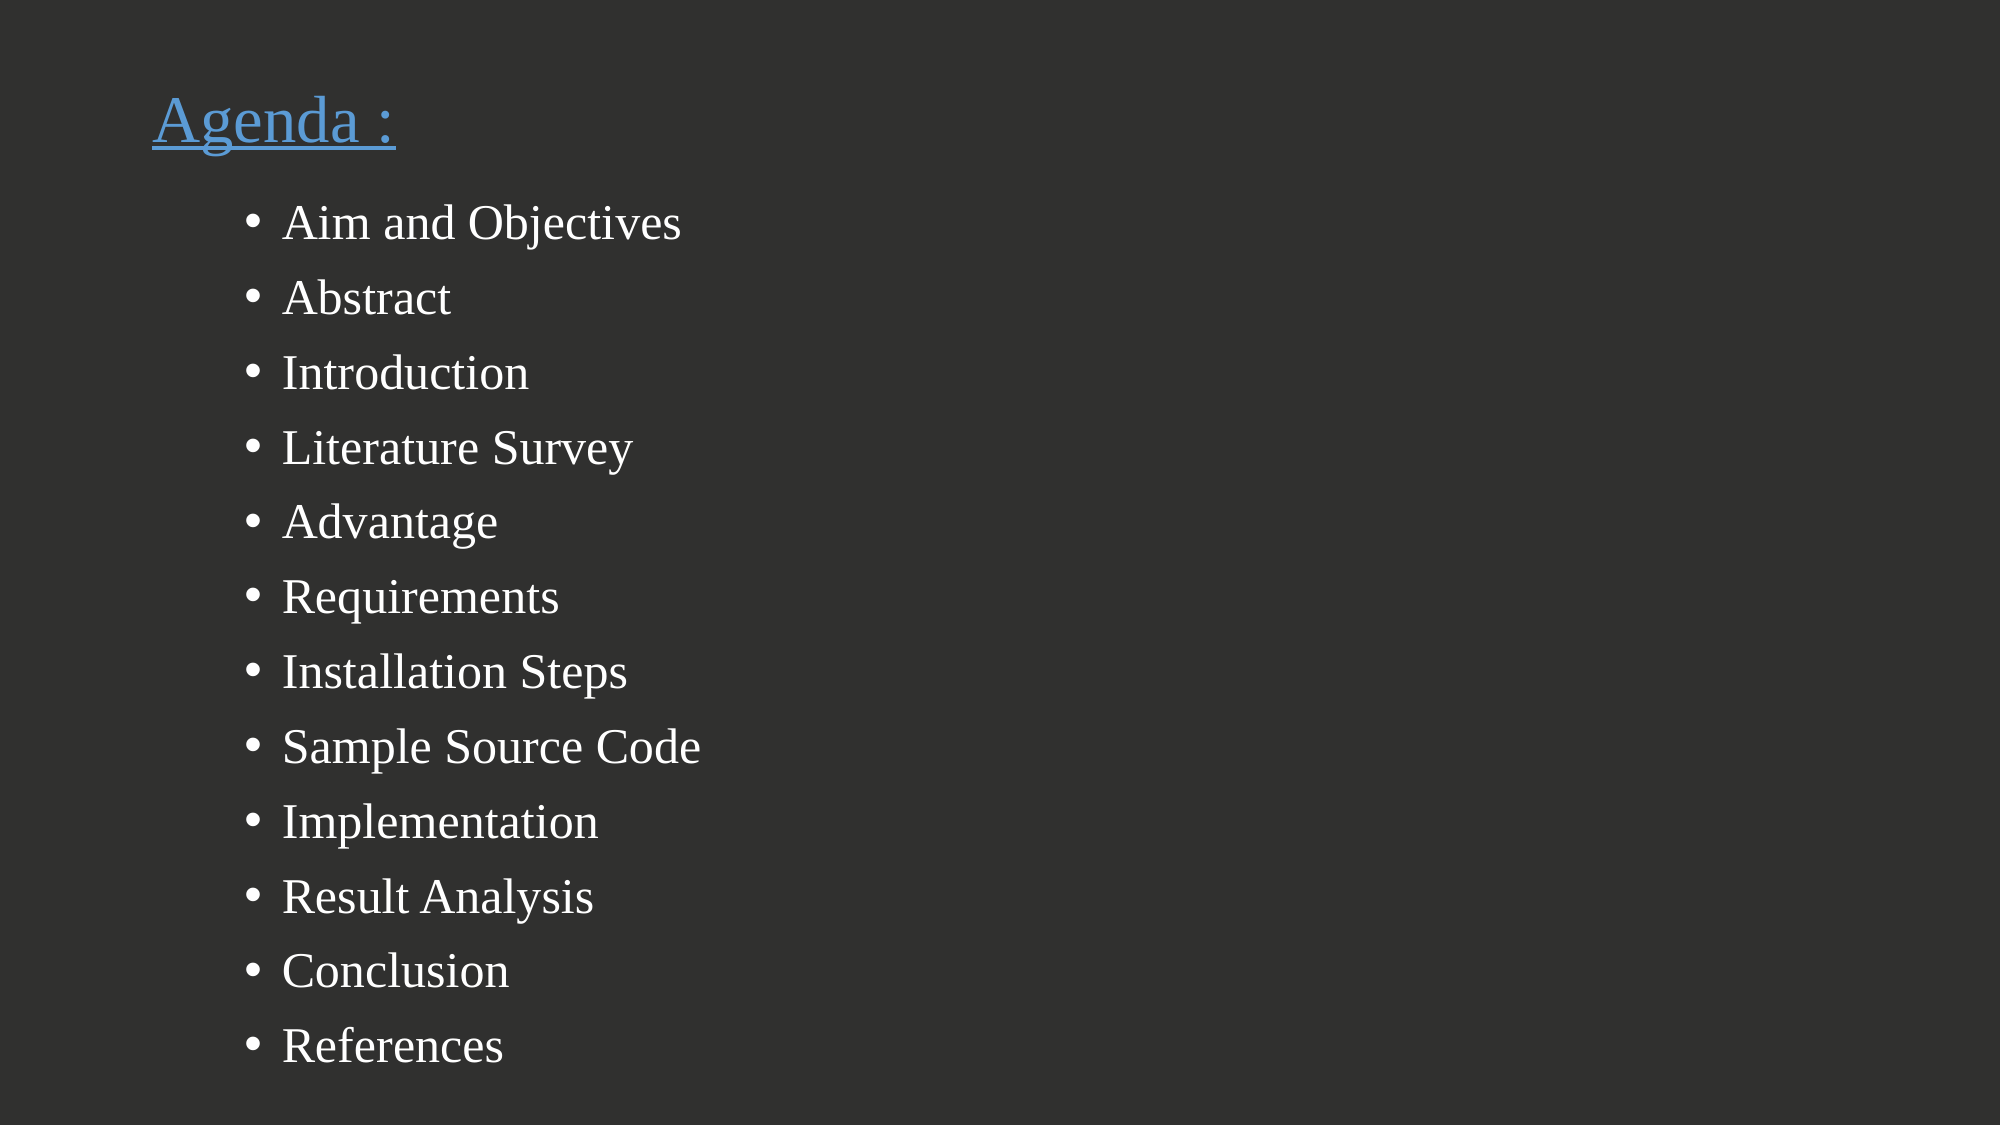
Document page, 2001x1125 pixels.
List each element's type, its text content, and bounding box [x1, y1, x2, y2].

list Aim and Objectives Abstract Introduction Literature Survey Advantage Requirements Installation Steps Sample Source Code Implementation Result Analysis Conclusion References [229, 188, 1955, 904]
title Agenda : [137, 11, 1863, 230]
